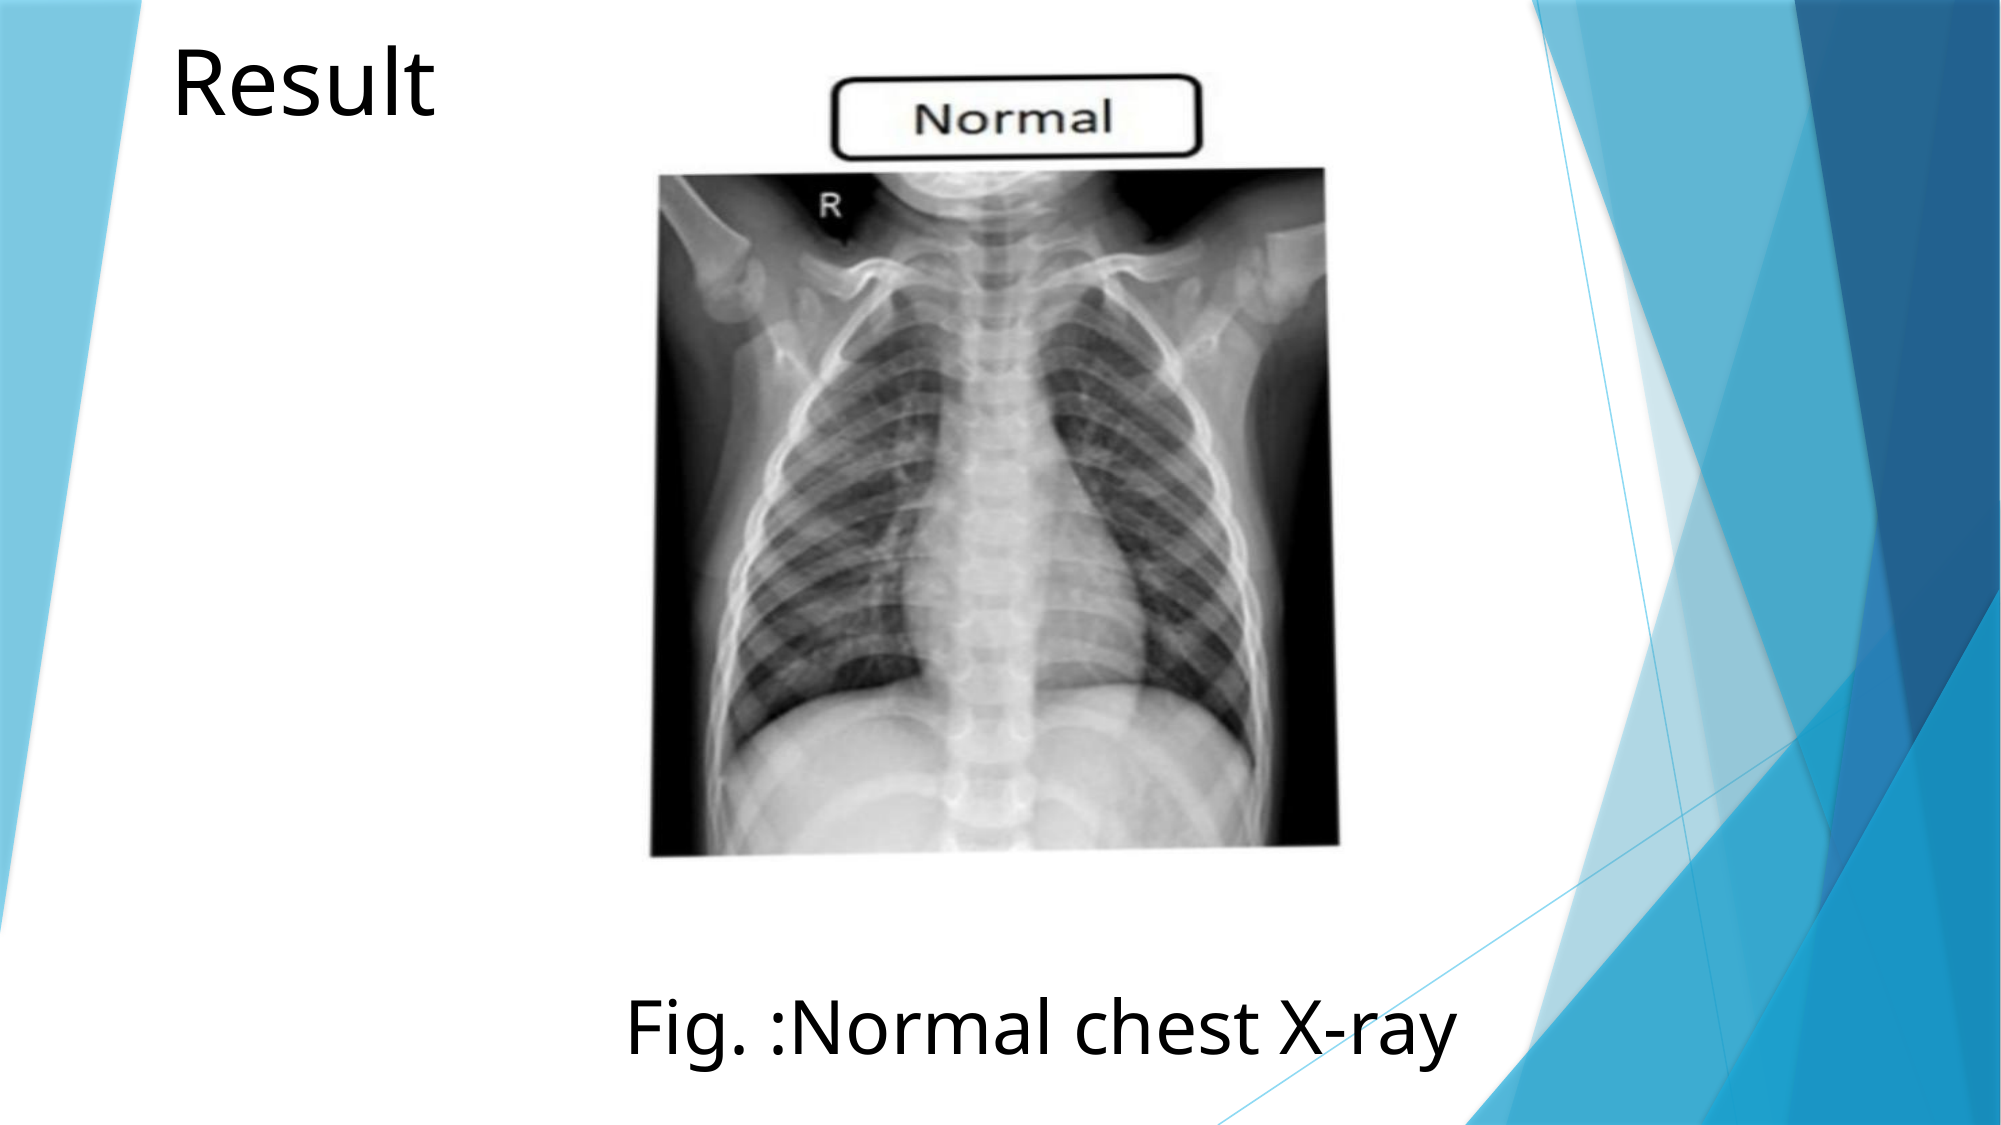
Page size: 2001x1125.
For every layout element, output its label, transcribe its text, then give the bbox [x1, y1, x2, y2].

subtitle Result [0, 16, 453, 146]
title Fig. :Normal chest X-ray [199, 784, 1474, 1077]
picture [629, 47, 1371, 901]
